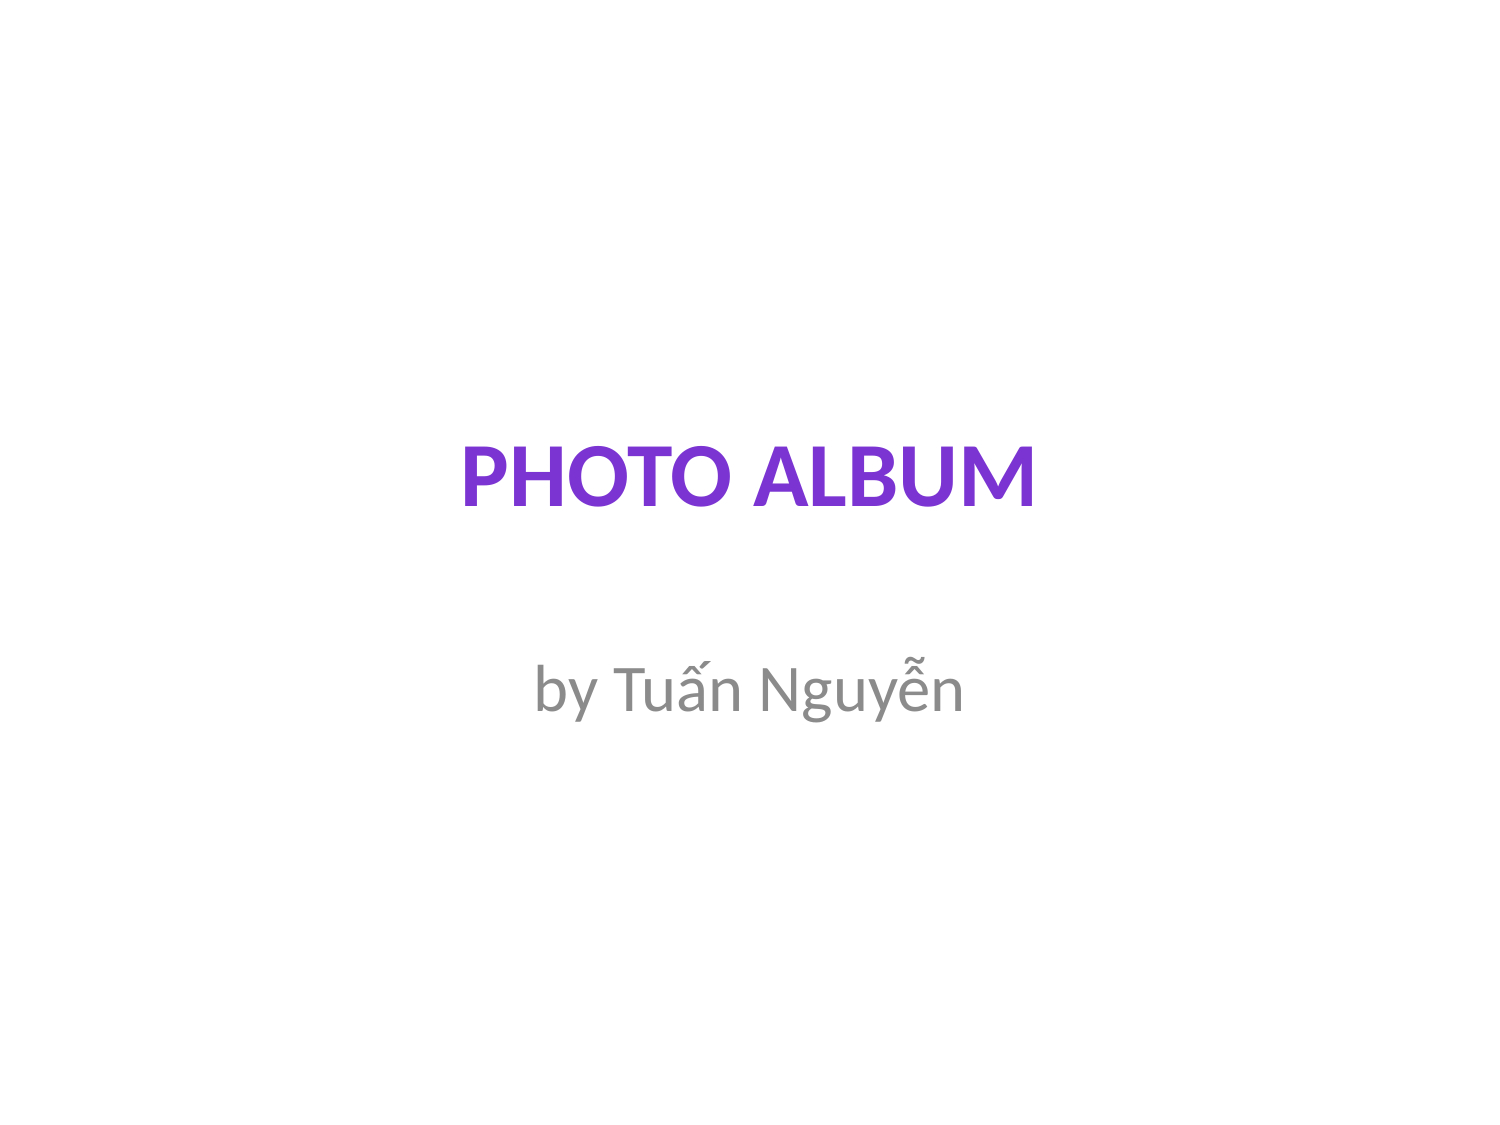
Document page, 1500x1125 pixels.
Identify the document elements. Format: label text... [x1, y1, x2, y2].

title Photo Album [112, 349, 1388, 591]
subtitle by Tuấn Nguyễn [225, 637, 1275, 925]
